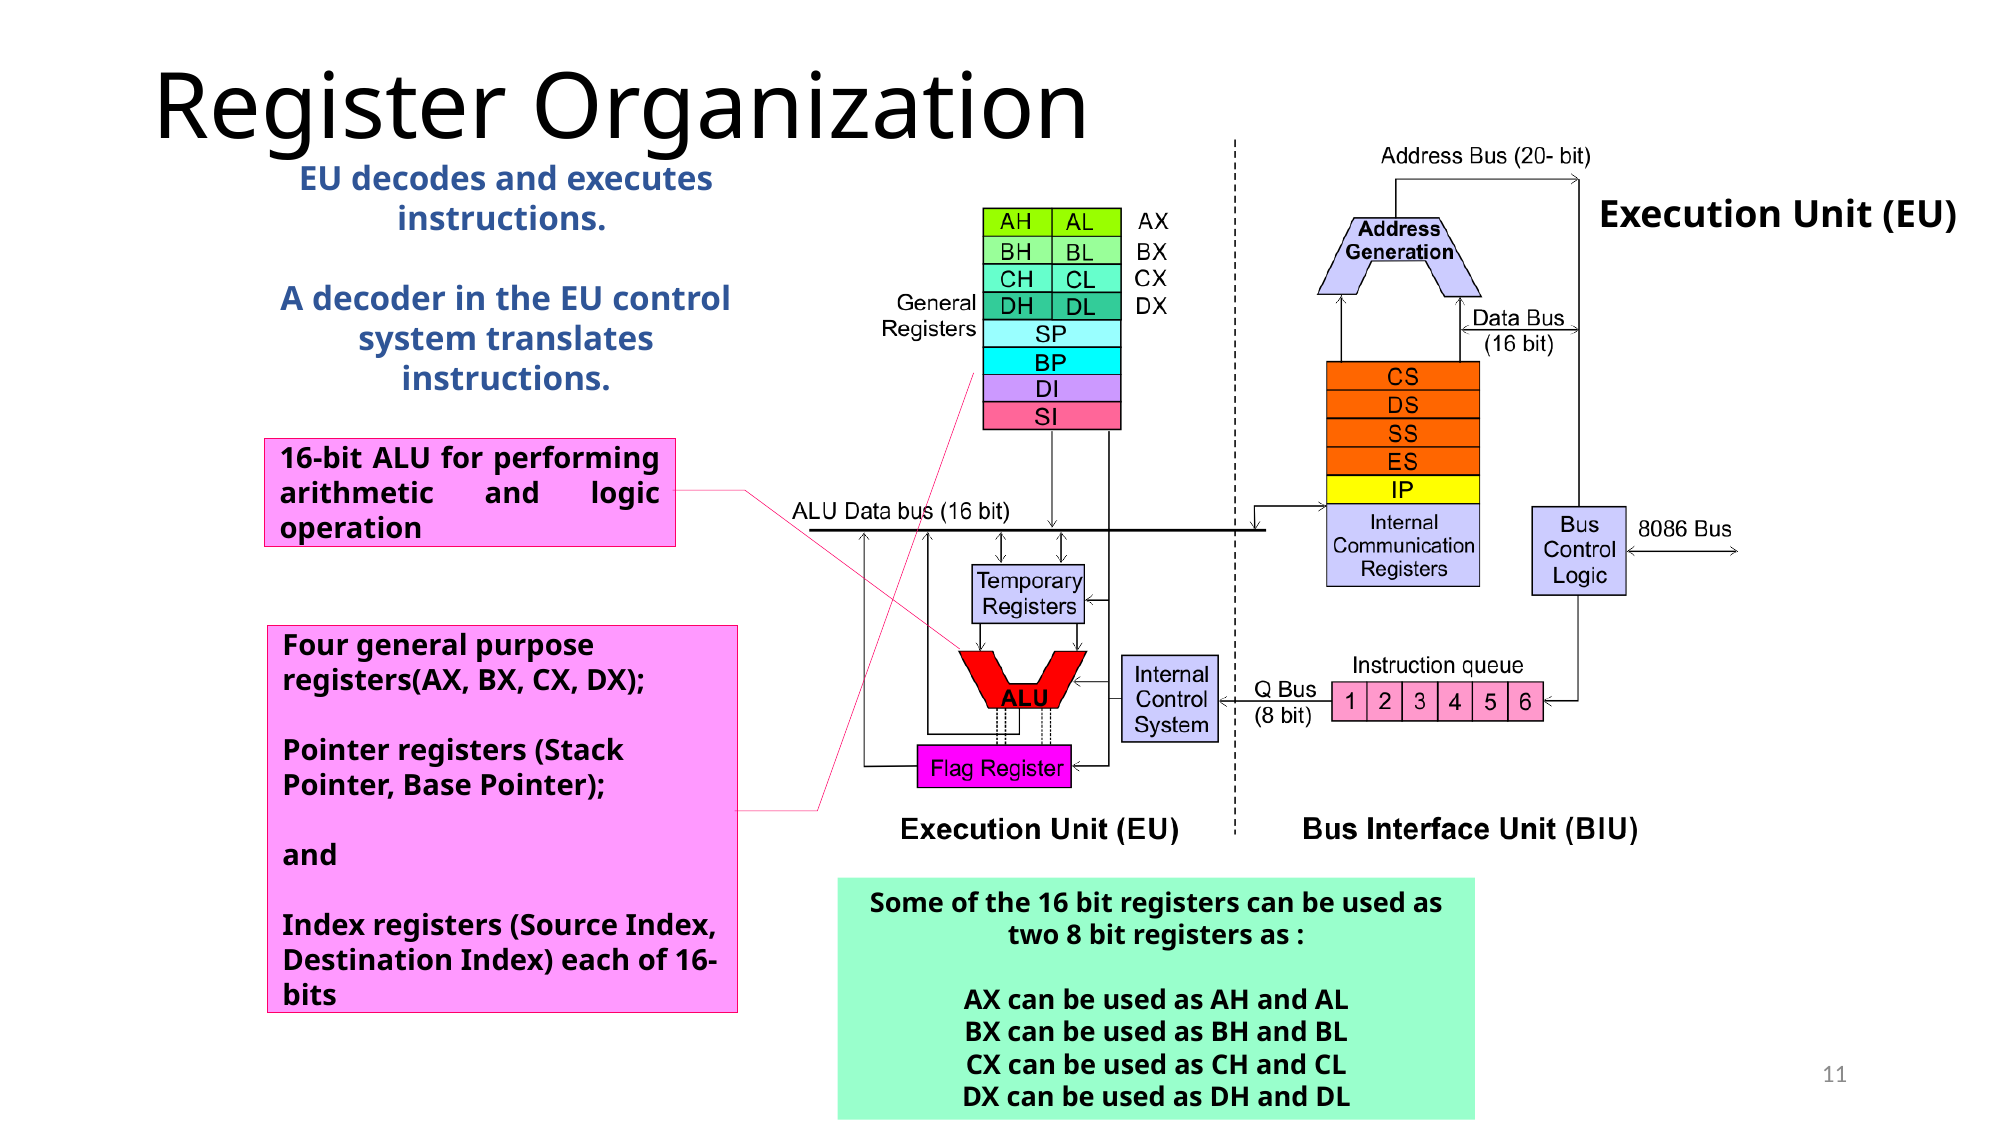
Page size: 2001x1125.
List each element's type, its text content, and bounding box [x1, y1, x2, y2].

slide_number 11 [1475, 1042, 1863, 1103]
title Register Organization [137, 0, 1863, 218]
text_box Some of the 16 bit registers can be used as two 8 bit registers as : AX can be used as AH and AL BX can be used as BH and BL CX can be used as CH and CL DX can be used as DH and DL [837, 877, 1475, 1120]
text_box 16-bit ALU for performing arithmetic and logic operation [264, 438, 792, 547]
text_box Four general purpose registers(AX, BX, CX, DX); Pointer registers (Stack Pointer, Base Pointer); and Index registers (Source Index, Destination Index) each of 16-bits [267, 624, 792, 1013]
text_box EU decodes and executes instructions. A decoder in the EU control system translates instructions. [262, 218, 750, 405]
picture [792, 139, 1739, 845]
text_box Execution Unit (EU) [1739, 182, 1981, 243]
